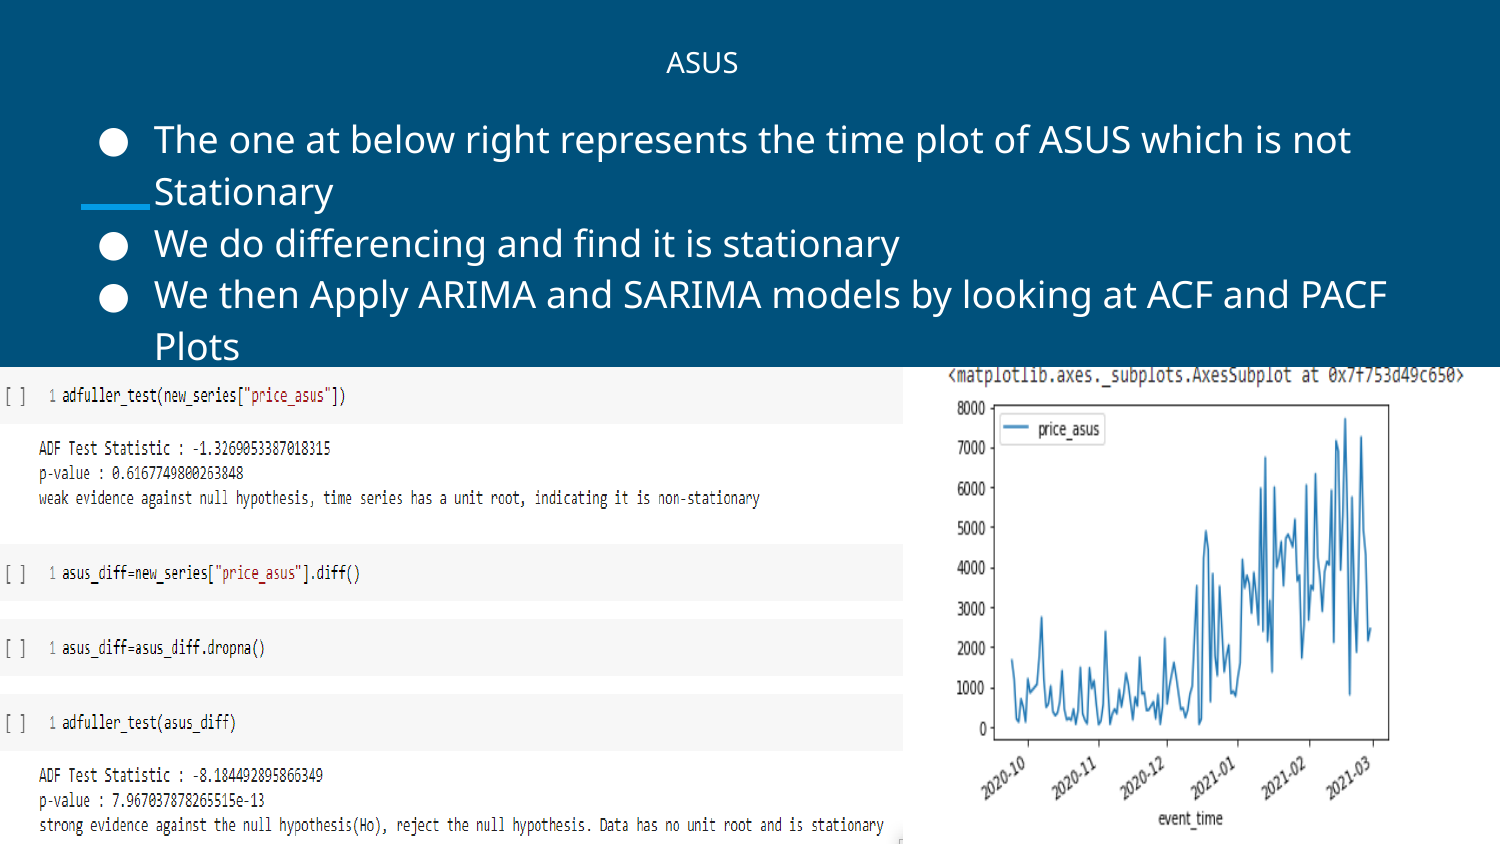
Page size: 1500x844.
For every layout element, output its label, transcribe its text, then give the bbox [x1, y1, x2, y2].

list The one at below right represents the time plot of ASUS which is not Stationary We do differencing and find it is stationary We then Apply ARIMA and SARIMA models by looking at ACF and PACF Plots [63, 94, 1437, 365]
picture [0, 368, 1500, 844]
title ASUS [651, 10, 773, 94]
